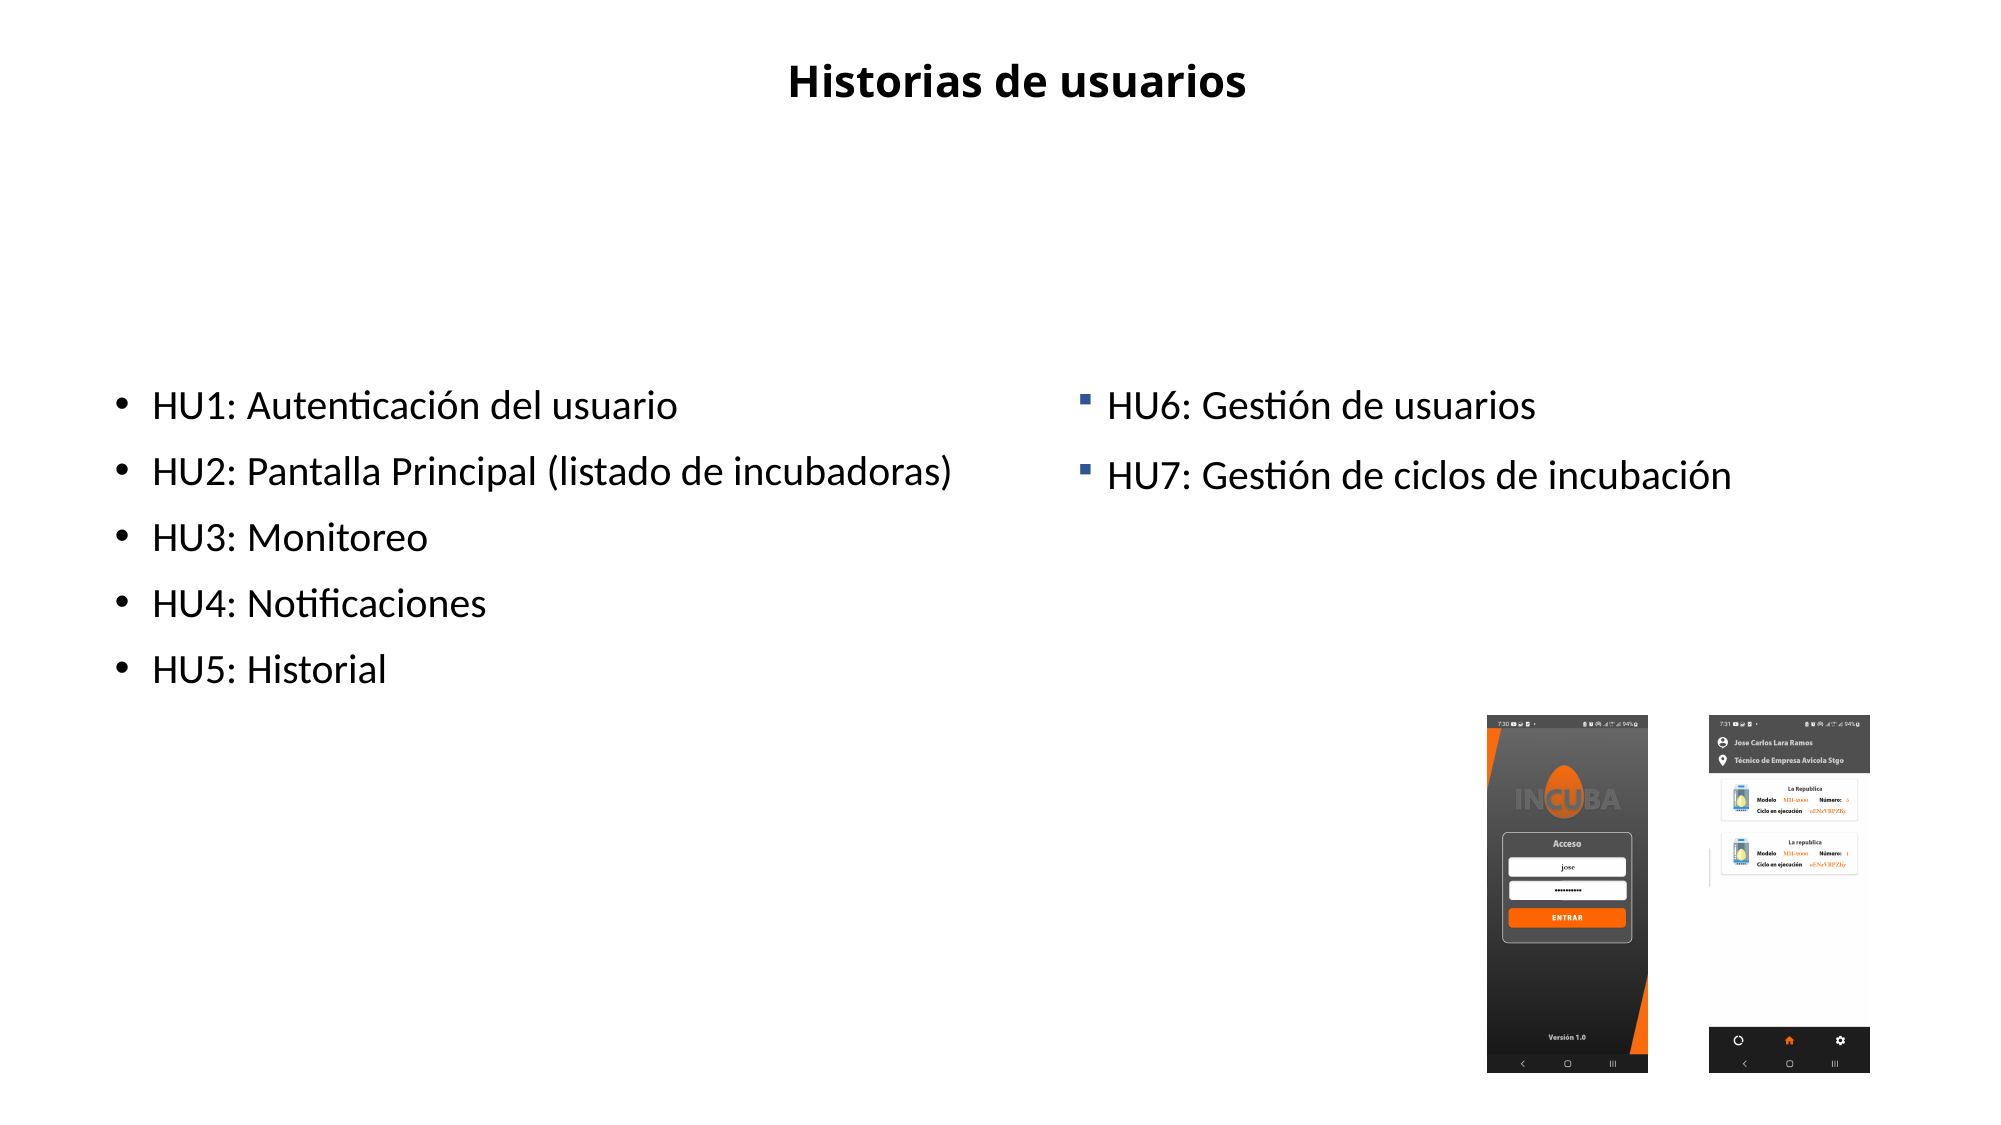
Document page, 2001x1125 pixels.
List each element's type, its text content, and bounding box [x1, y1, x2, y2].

picture [1486, 715, 1648, 1073]
picture [1709, 715, 1870, 1073]
text_box HU6: Gestión de usuarios HU7: Gestión de ciclos de incubación [1062, 376, 1963, 749]
text_box Historias de usuarios [192, 52, 1843, 205]
text_box HU1: Autenticación del usuario HU2: Pantalla Principal (listado de incubadoras) HU3: Monitoreo HU4: Notificaciones HU5: Historial [99, 376, 1000, 763]
